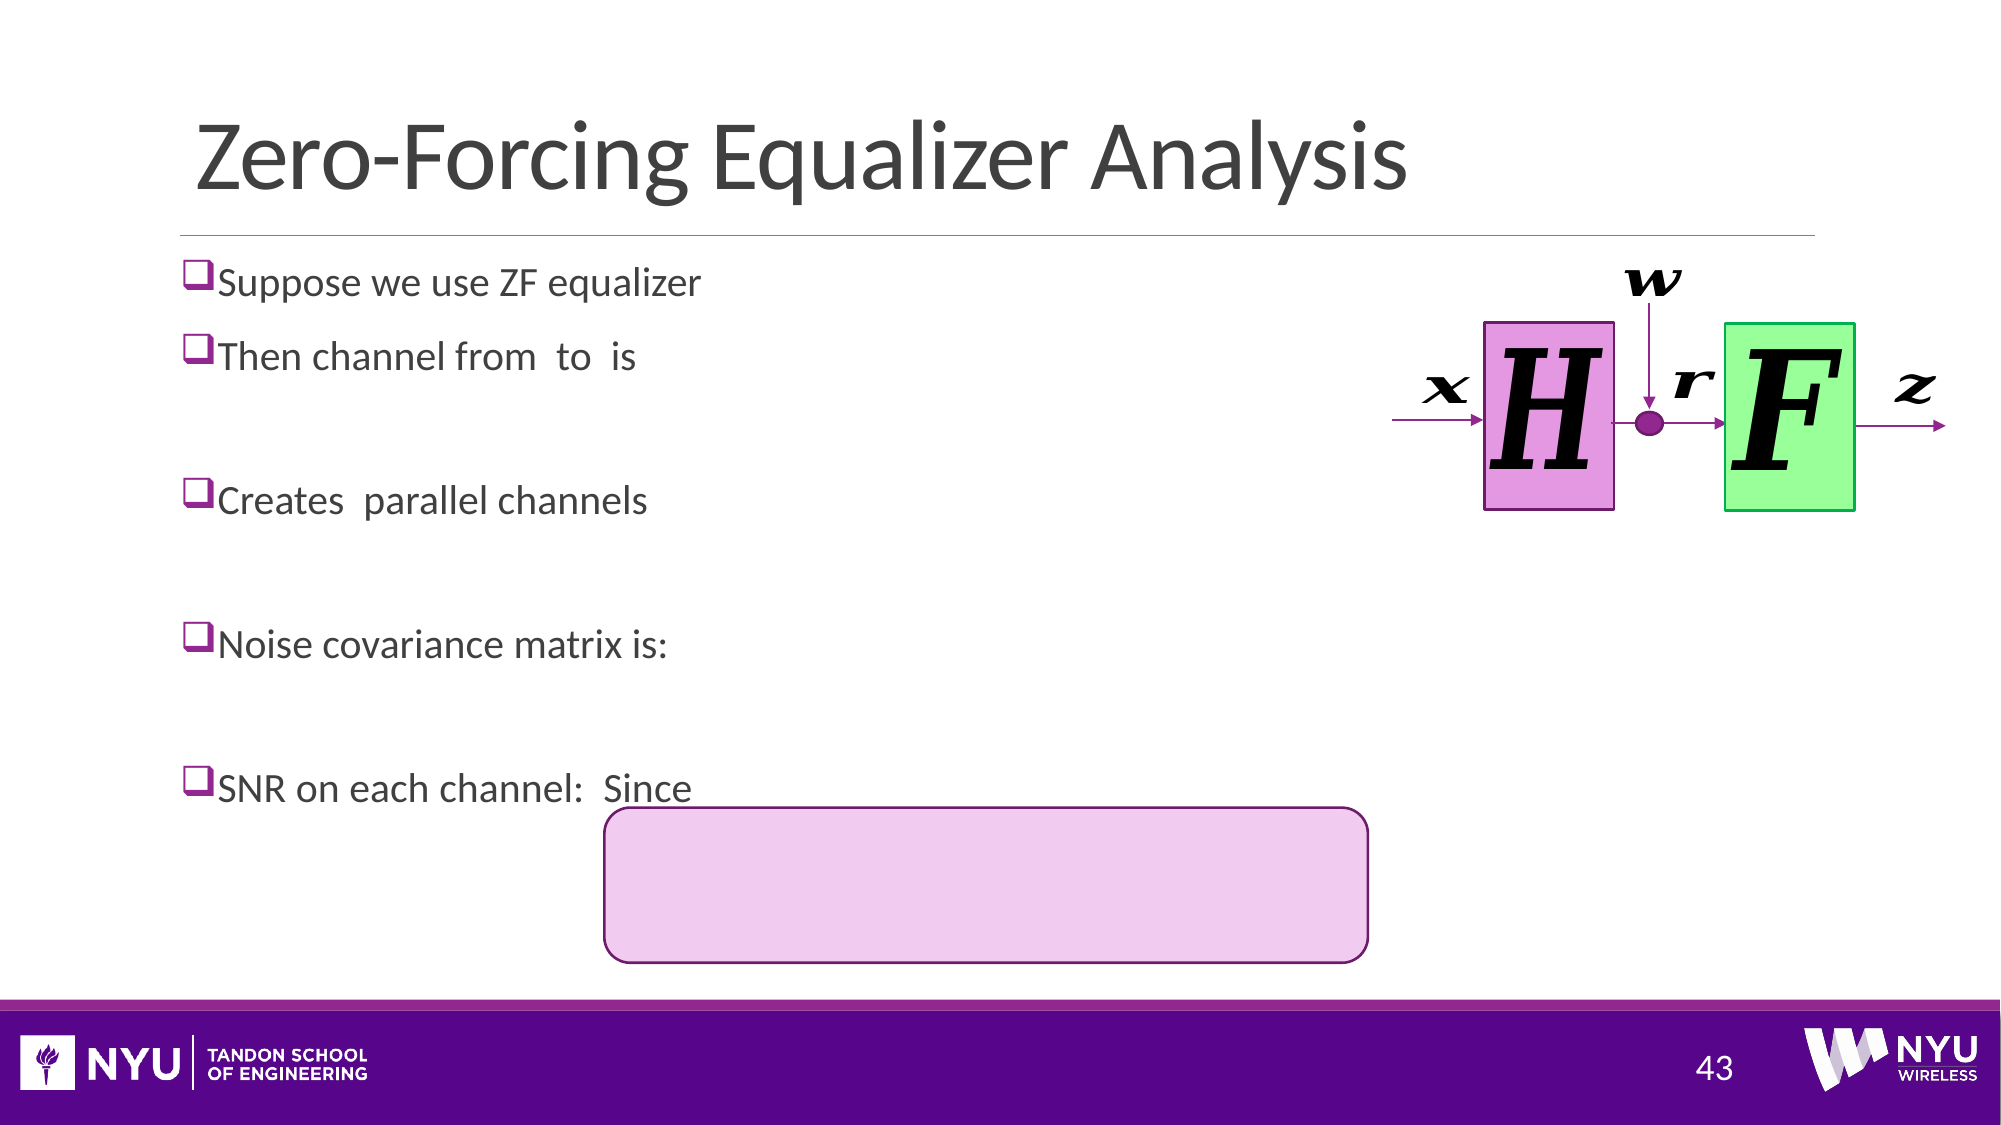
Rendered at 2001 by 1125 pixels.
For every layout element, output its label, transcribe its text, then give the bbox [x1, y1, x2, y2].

text_box [1635, 411, 1664, 419]
text_box [1637, 431, 1662, 437]
text_box [603, 806, 1370, 965]
title Zero-Forcing Equalizer Analysis [180, 47, 1830, 218]
slide_number 43 [1533, 1035, 1749, 1096]
